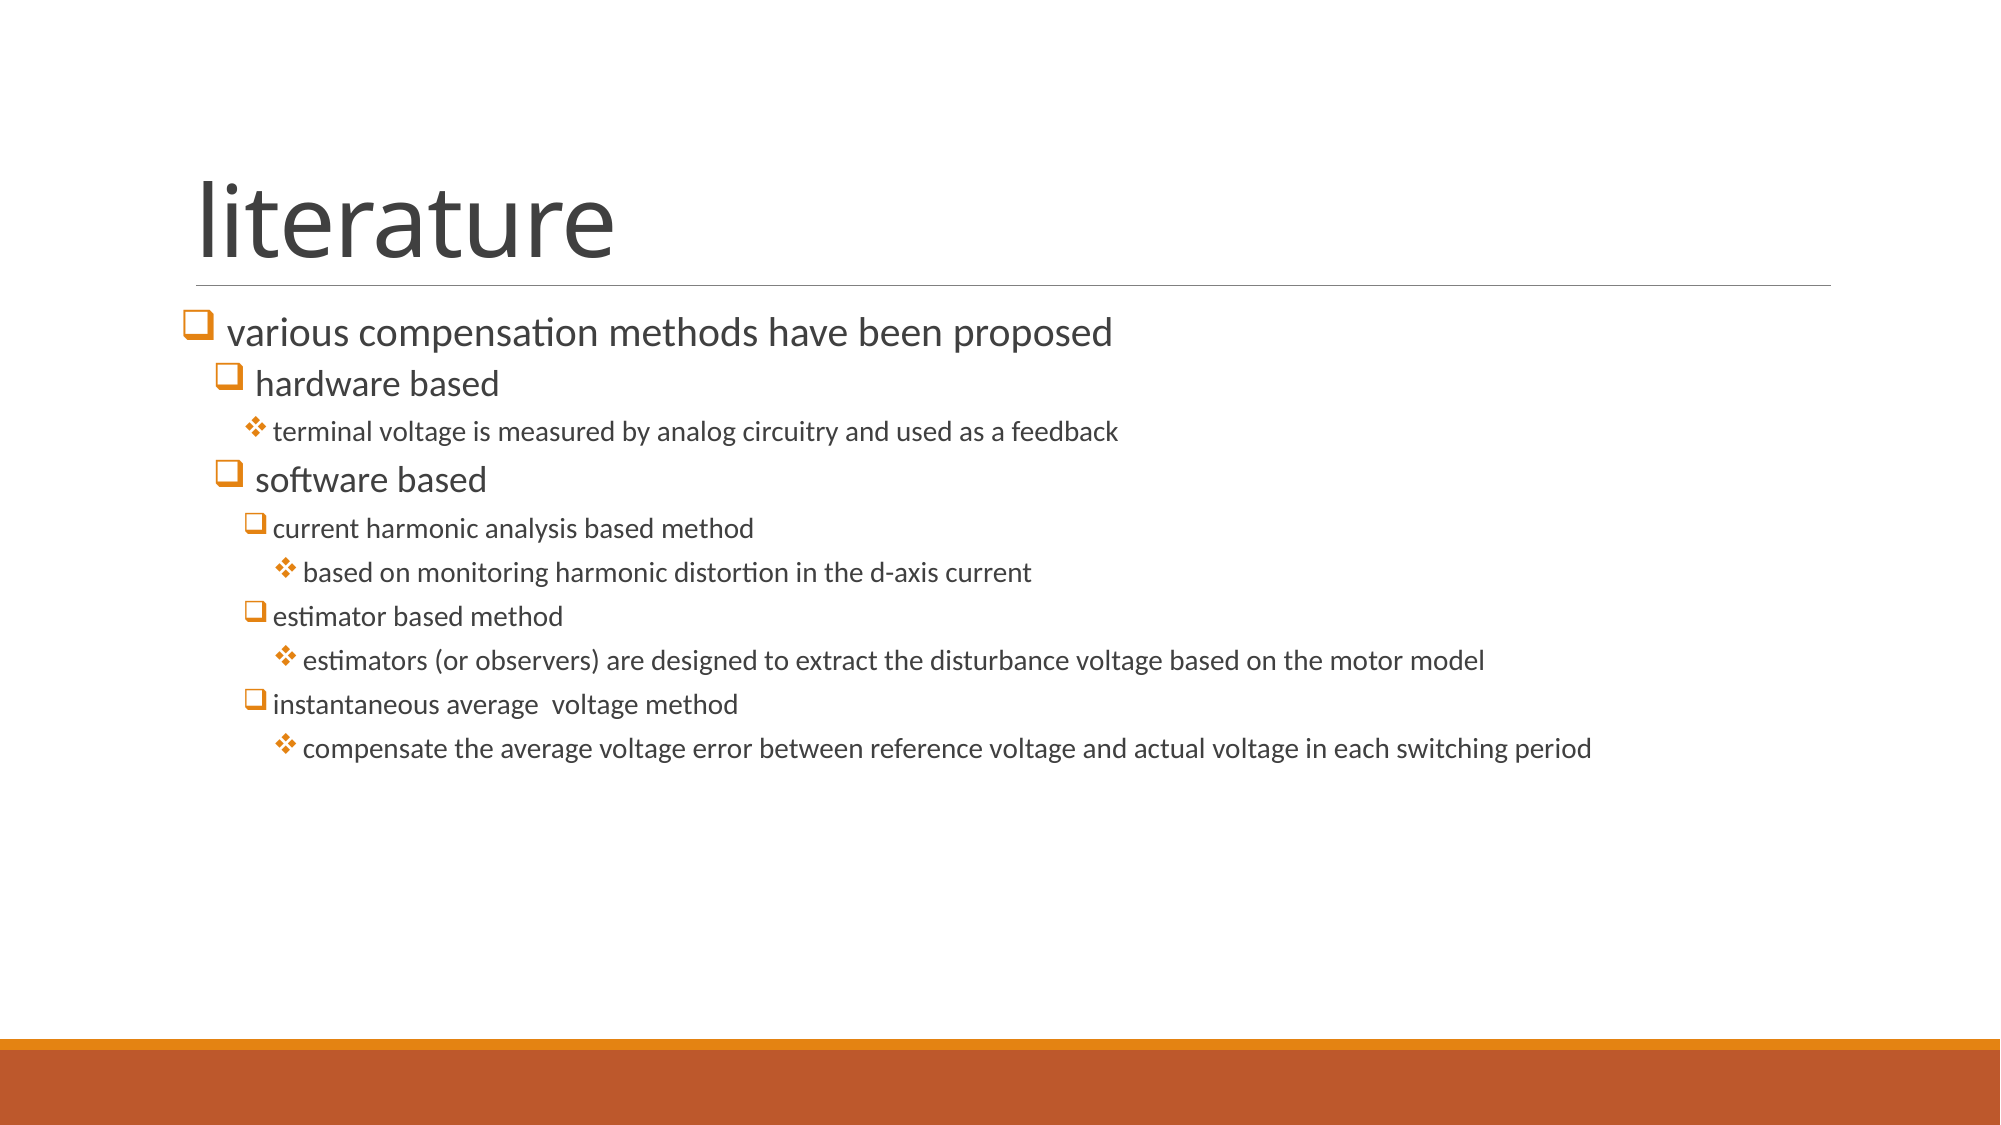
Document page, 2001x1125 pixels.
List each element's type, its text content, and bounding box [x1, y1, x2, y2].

list various compensation methods have been proposed hardware based terminal voltage is measured by analog circuitry and used as a feedback software based current harmonic analysis based method based on monitoring harmonic distortion in the d-axis current estimator based method estimators (or observers) are designed to extract the disturbance voltage based on the motor model instantaneous average voltage method compensate the average voltage error between reference voltage and actual voltage in each switching period [180, 302, 1830, 963]
title literature [180, 47, 1830, 285]
